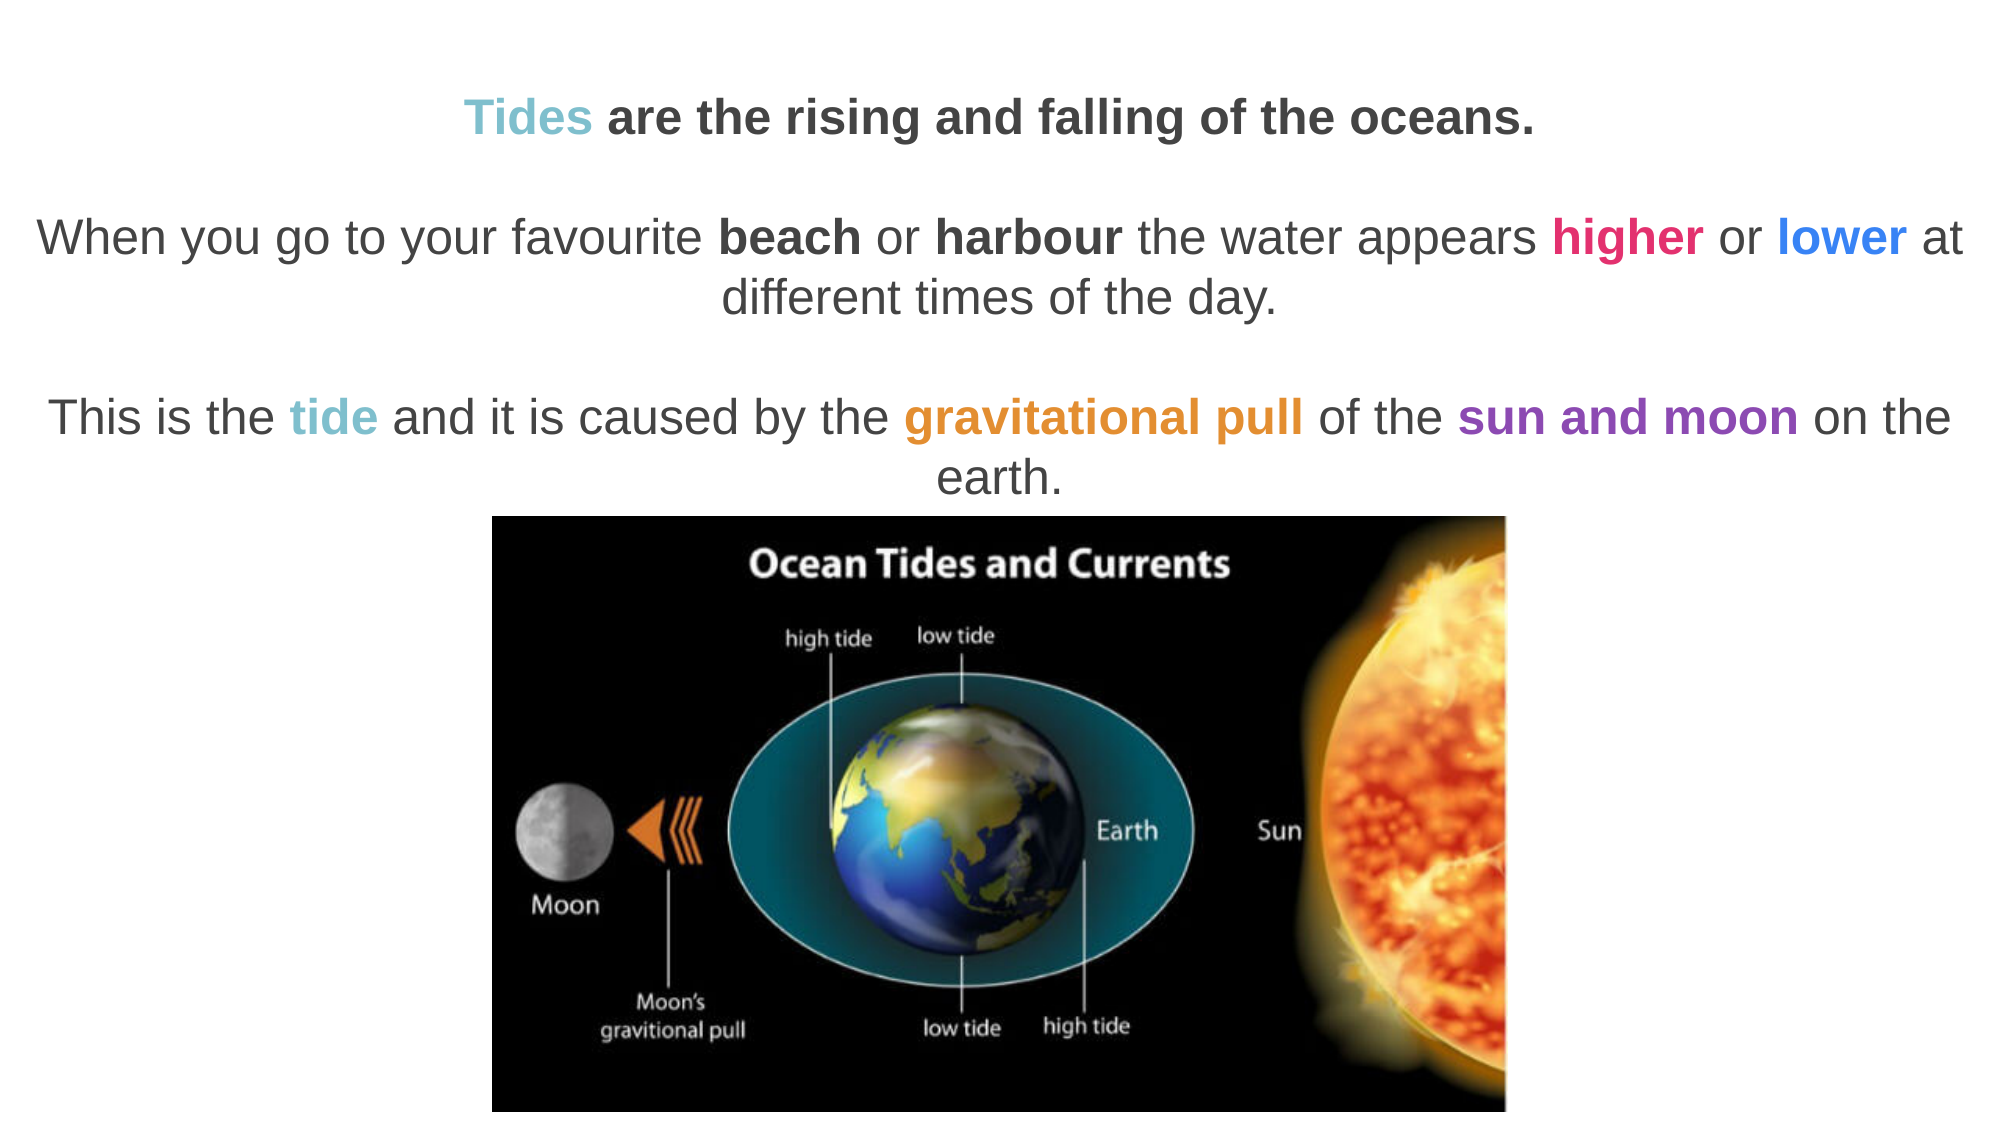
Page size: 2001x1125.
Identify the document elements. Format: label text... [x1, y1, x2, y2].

text_box Tides are the rising and falling of the oceans. When you go to your favourite beach or harbour the water appears higher or lower at different times of the day. This is the tide and it is caused by the gravitational pull of the sun and moon on the earth. [14, 76, 1986, 512]
picture [492, 516, 1508, 1112]
